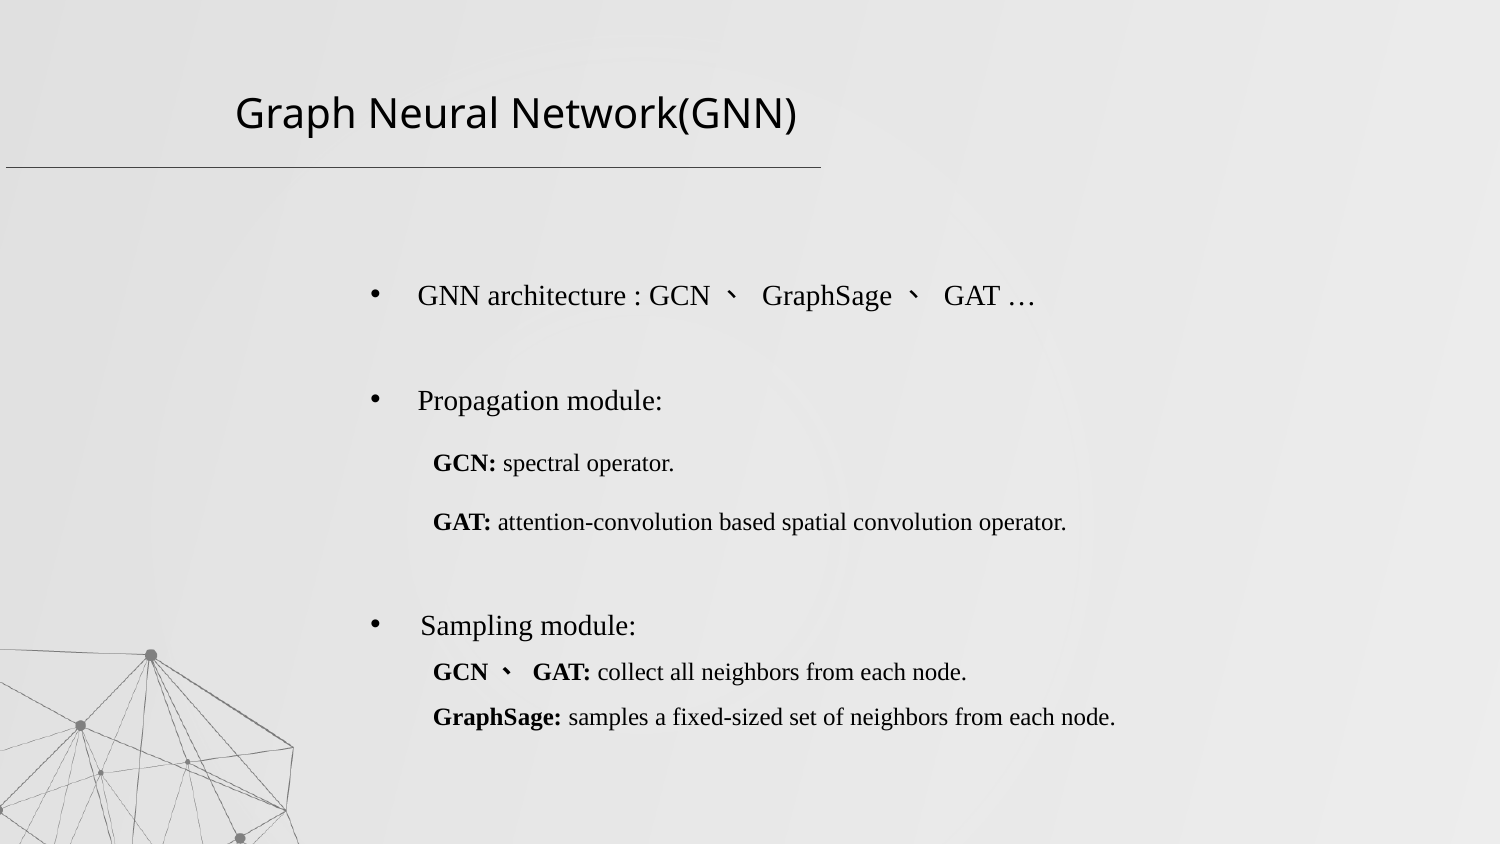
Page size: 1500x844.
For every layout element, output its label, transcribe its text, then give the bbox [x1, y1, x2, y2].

picture [0, 0, 1500, 844]
text_box GNN architecture : GCN、 GraphSage、 GAT … Propagation module: GCN: spectral operator. GAT: attention-convolution based spatial convolution operator. Sampling module: GCN、 GAT: collect all neighbors from each node. GraphSage: samples a fixed-sized set of neighbors from each node. [355, 216, 1474, 843]
text_box Graph Neural Network(GNN) [220, 79, 812, 145]
